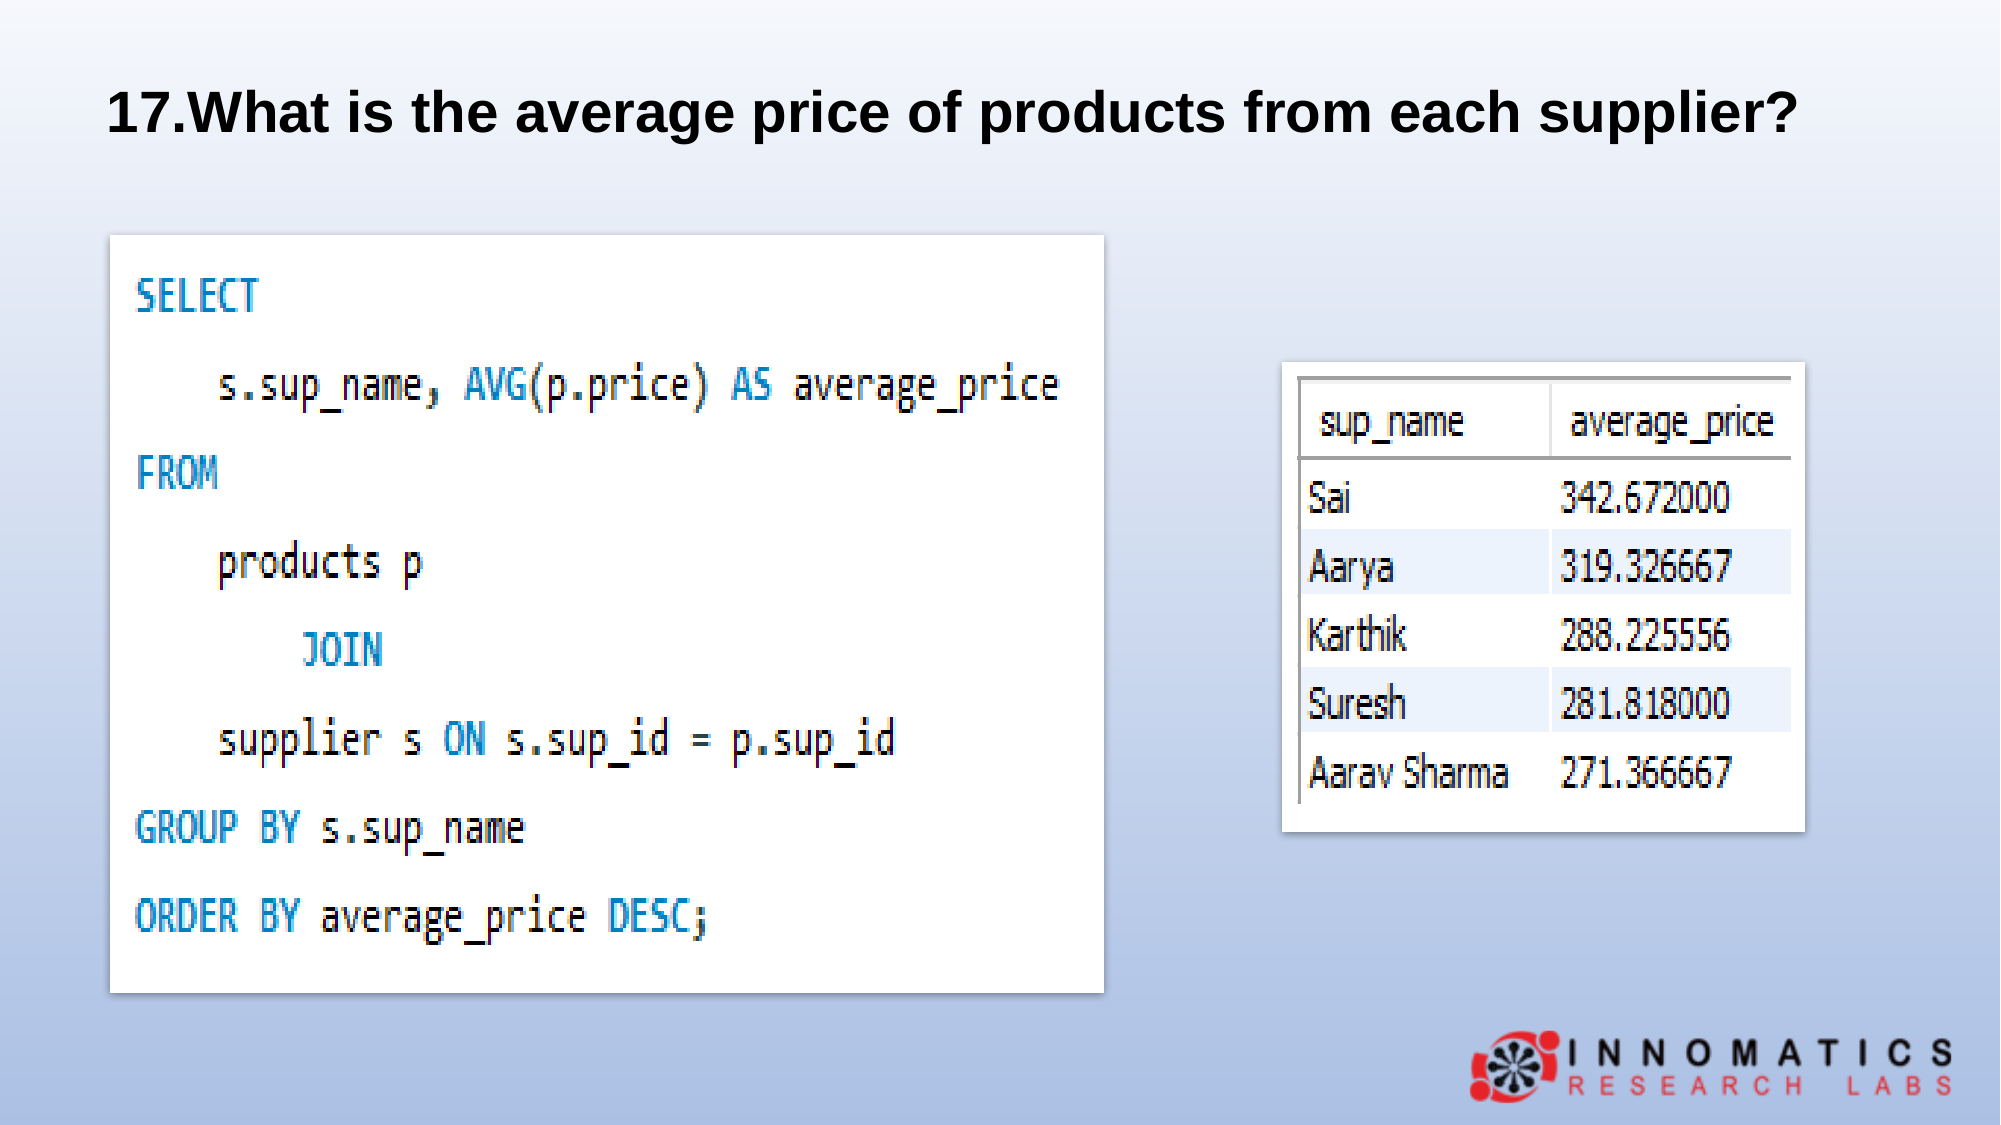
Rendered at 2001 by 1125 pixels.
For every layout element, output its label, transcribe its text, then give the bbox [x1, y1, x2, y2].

text_box 17.What is the average price of products from each supplier? [75, 67, 1925, 152]
picture [1296, 375, 1791, 818]
picture [1445, 1014, 1975, 1125]
picture [124, 248, 1090, 979]
